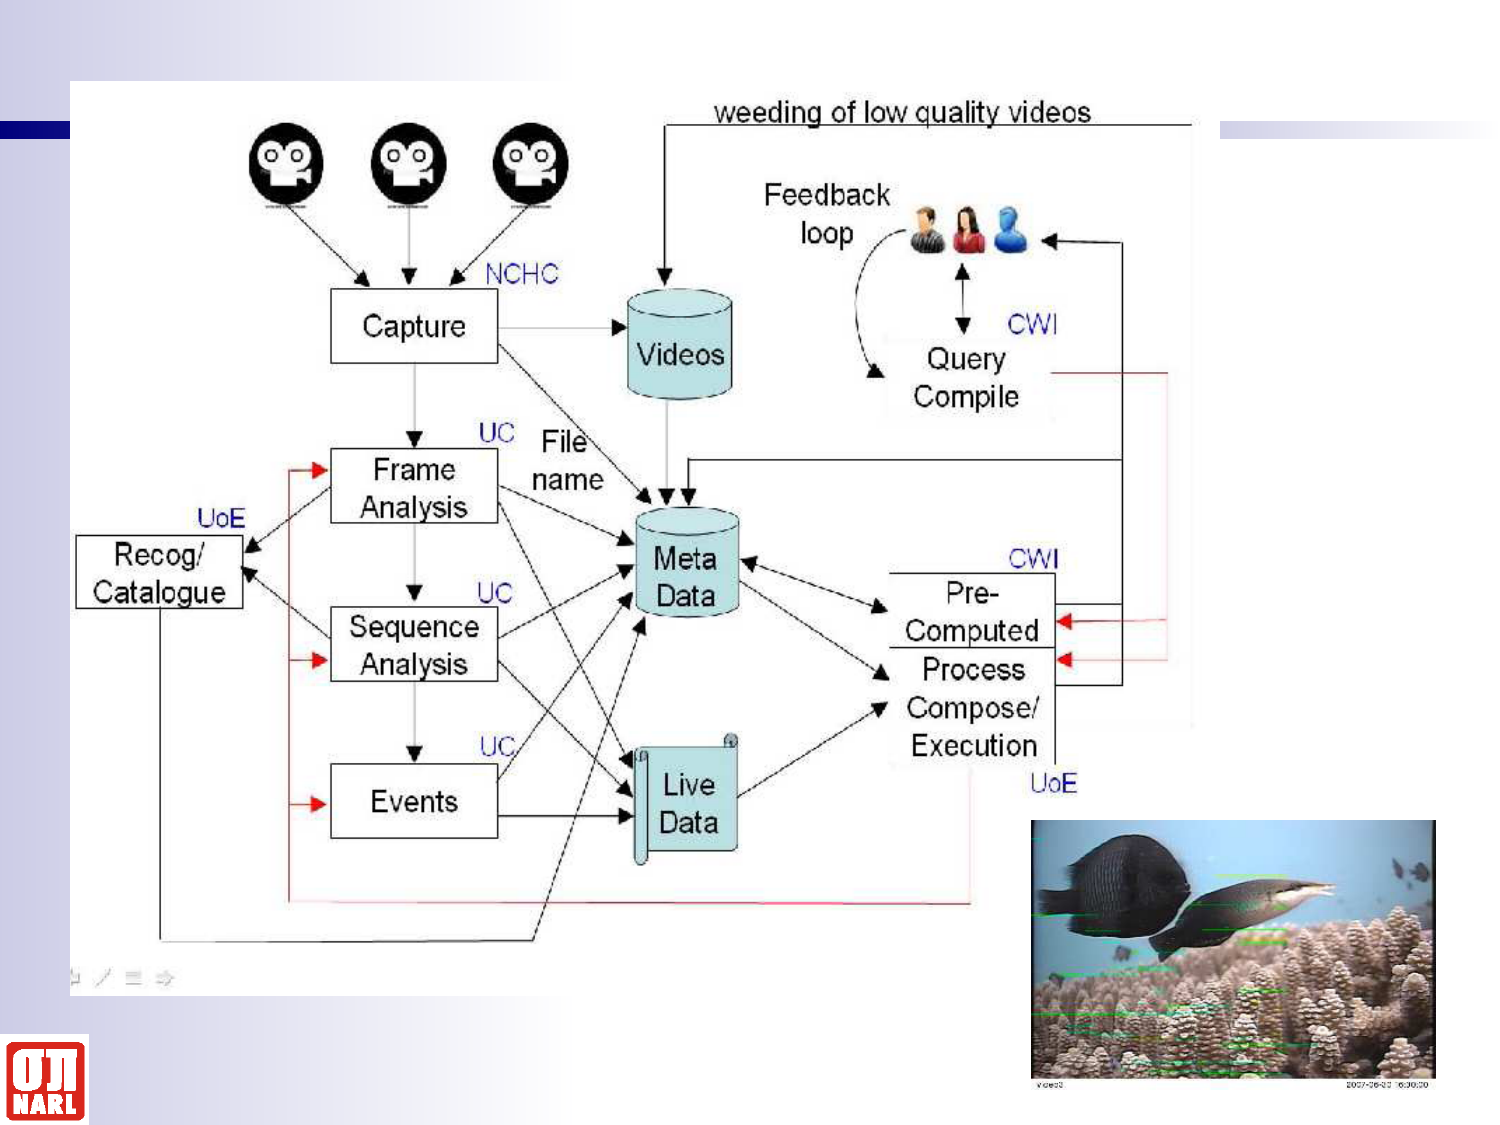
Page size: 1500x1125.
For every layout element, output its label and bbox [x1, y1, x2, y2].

list [1030, 820, 1436, 1091]
picture [70, 81, 1220, 997]
picture [0, 1034, 89, 1125]
